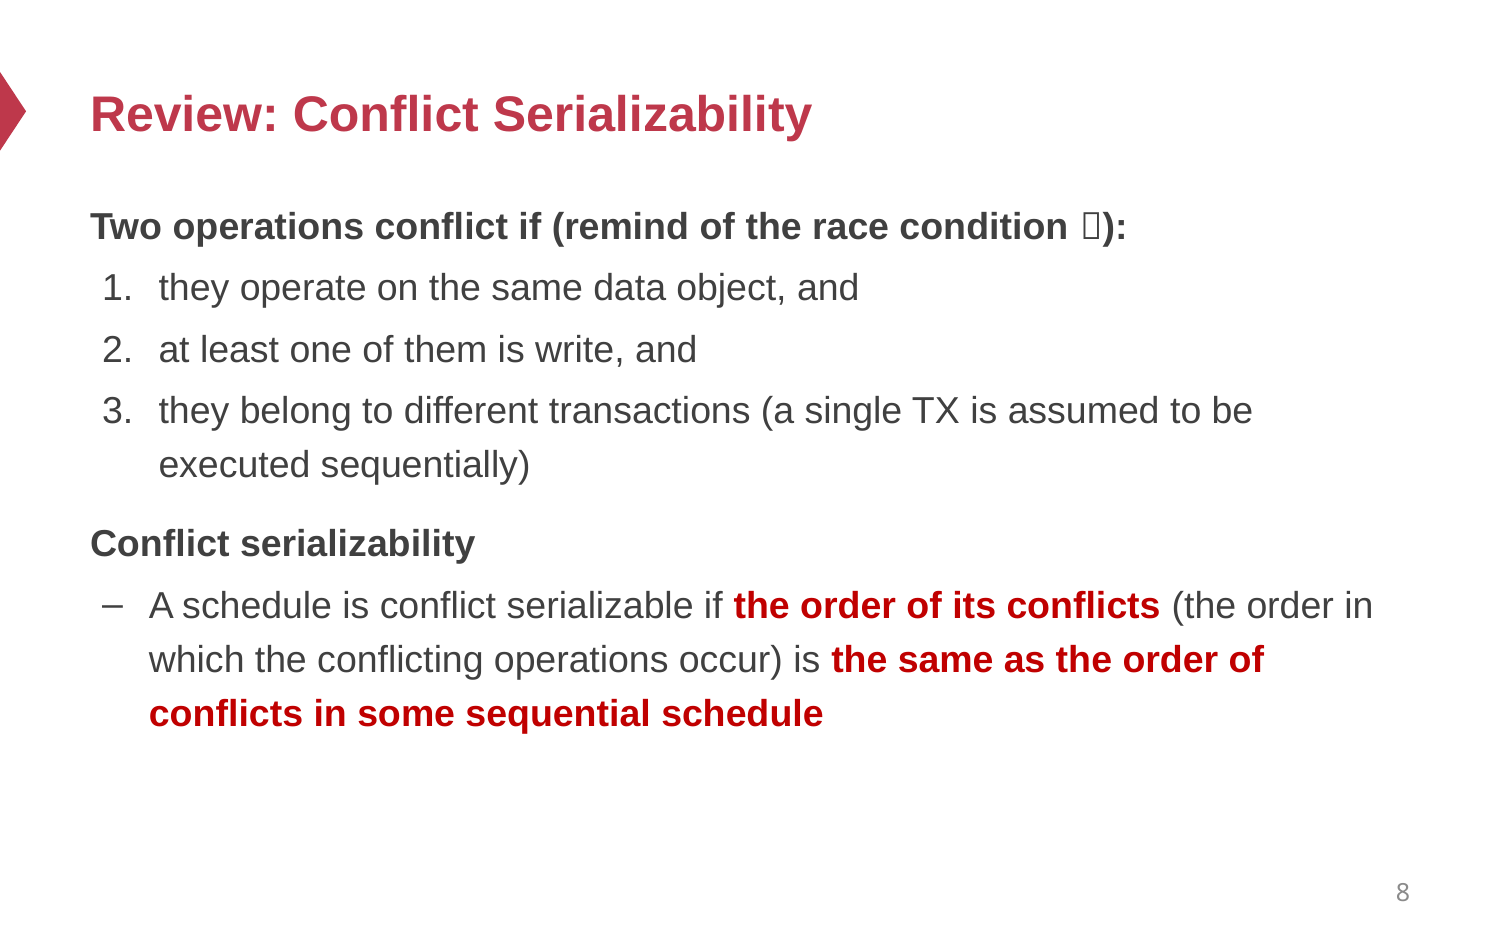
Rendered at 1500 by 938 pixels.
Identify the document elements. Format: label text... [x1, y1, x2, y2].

title Review: Conflict Serializability [75, 37, 1425, 185]
list Two operations conflict if (remind of the race condition ): they operate on the same data object, and at least one of them is write, and they belong to different transactions (a single TX is assumed to be executed sequentially) Conflict serializability A schedule is conflict serializable if the order of its conflicts (the order in which the conflicting operations occur) is the same as the order of conflicts in some sequential schedule [75, 185, 1425, 804]
slide_number 8 [1074, 868, 1425, 919]
